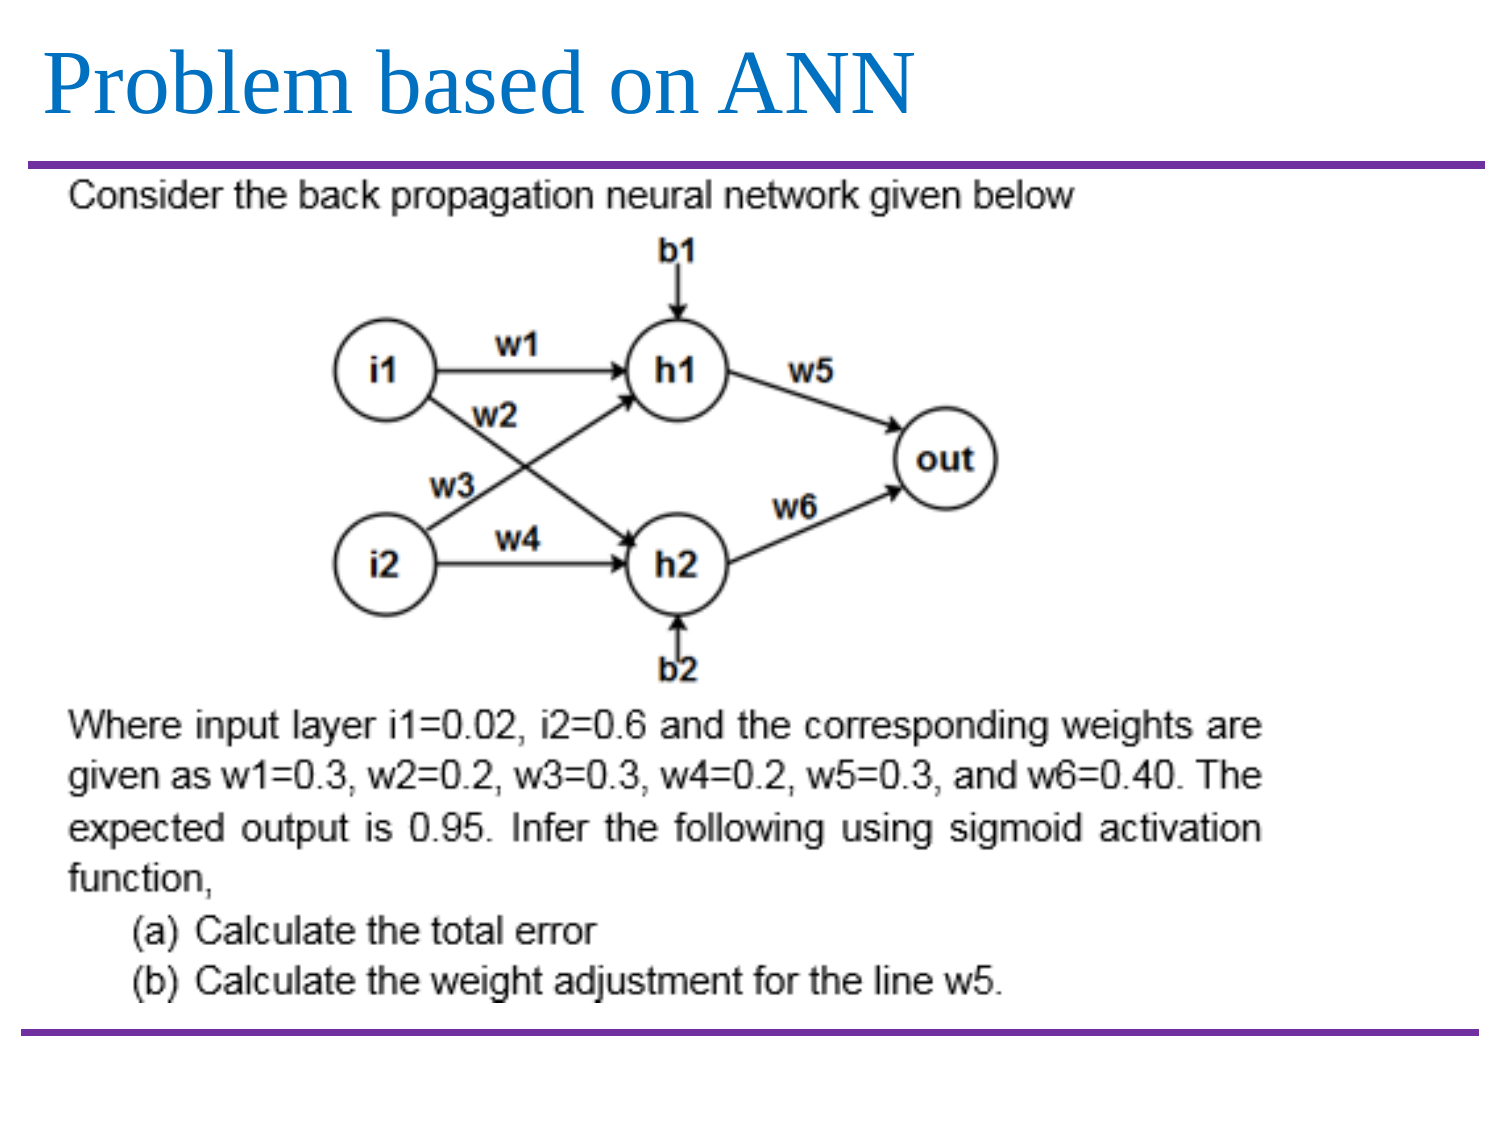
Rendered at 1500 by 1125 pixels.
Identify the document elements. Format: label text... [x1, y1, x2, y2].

picture [61, 175, 1268, 1003]
title Problem based on ANN [27, 25, 1443, 143]
